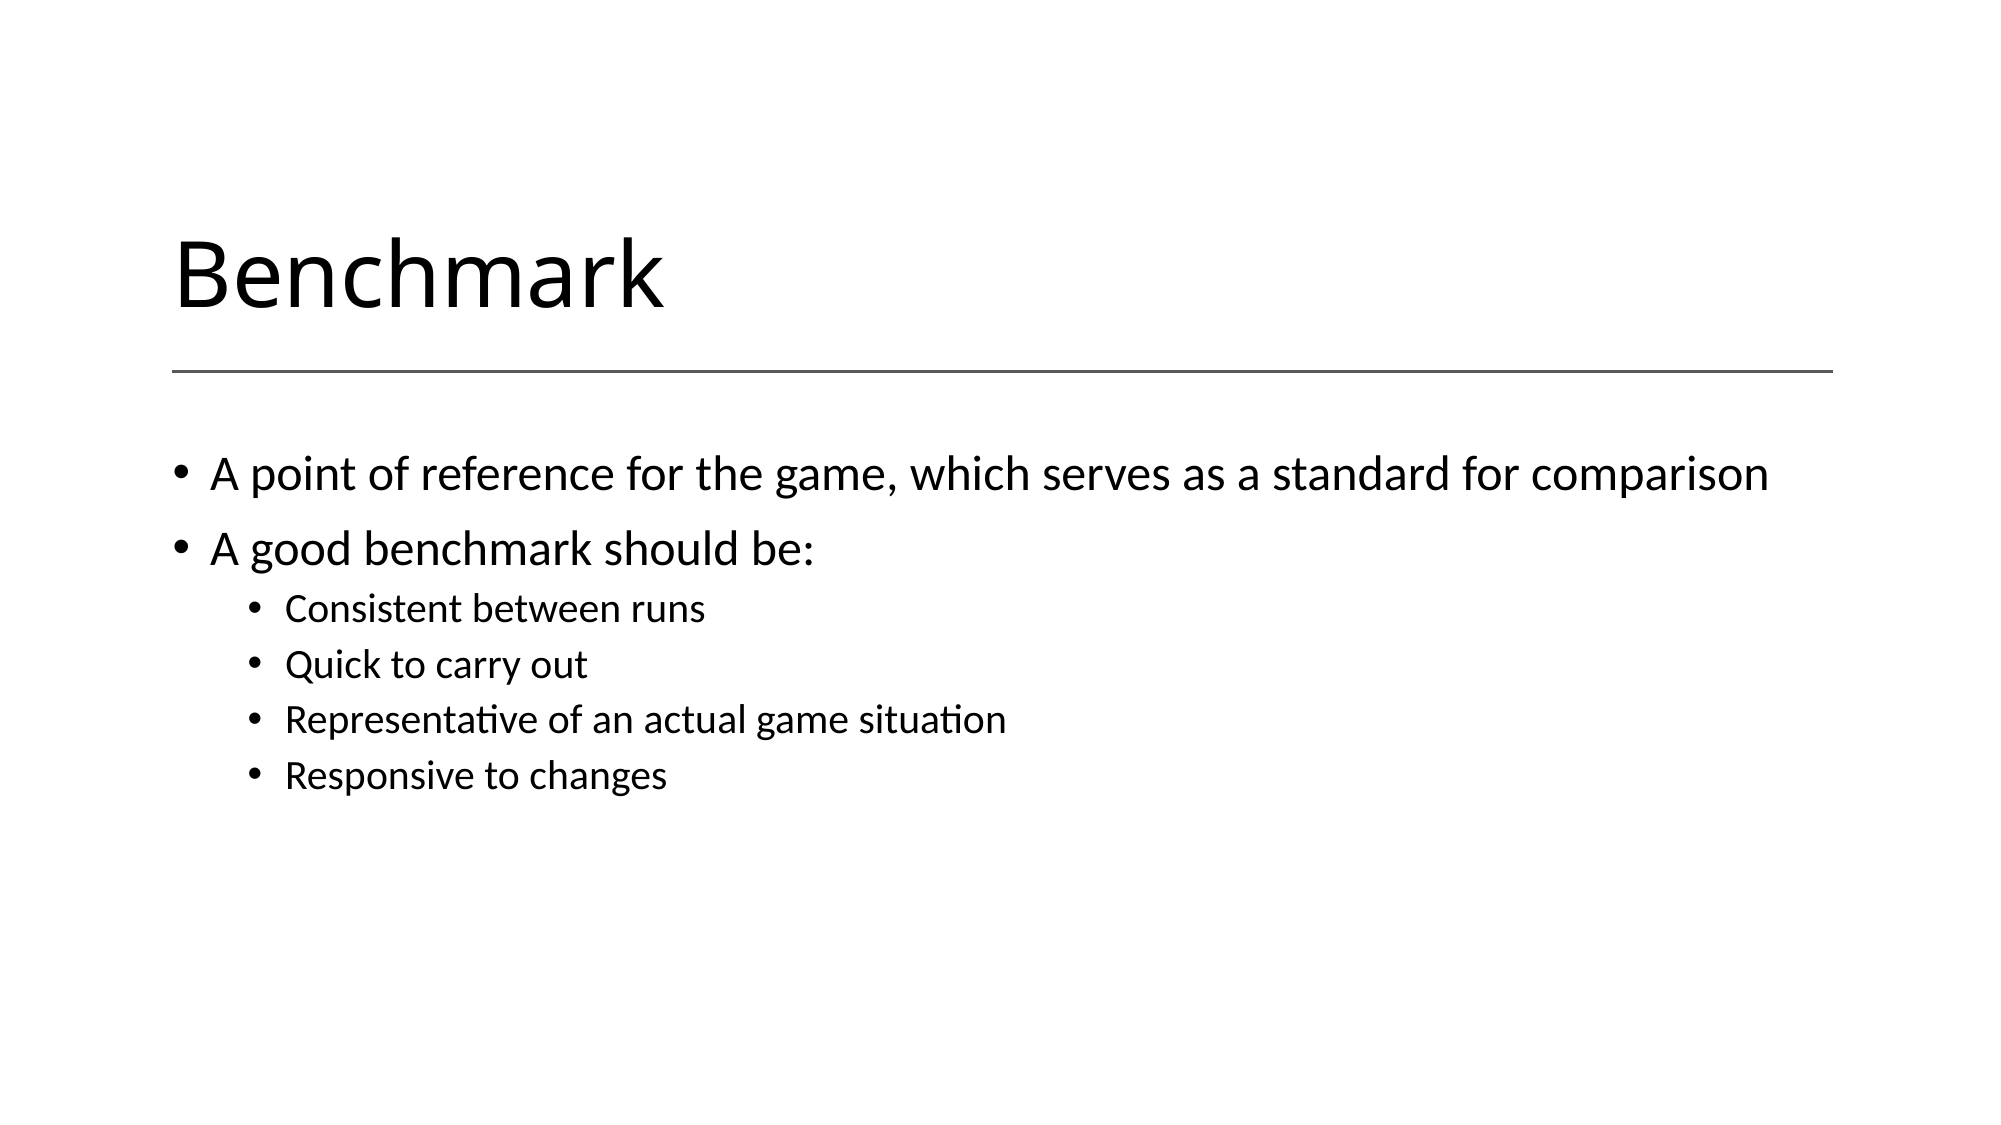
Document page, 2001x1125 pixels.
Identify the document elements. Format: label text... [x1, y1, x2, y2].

title Benchmark [157, 160, 1895, 335]
list A point of reference for the game, which serves as a standard for comparison A good benchmark should be: Consistent between runs Quick to carry out Representative of an actual game situation Responsive to changes [157, 440, 1844, 968]
